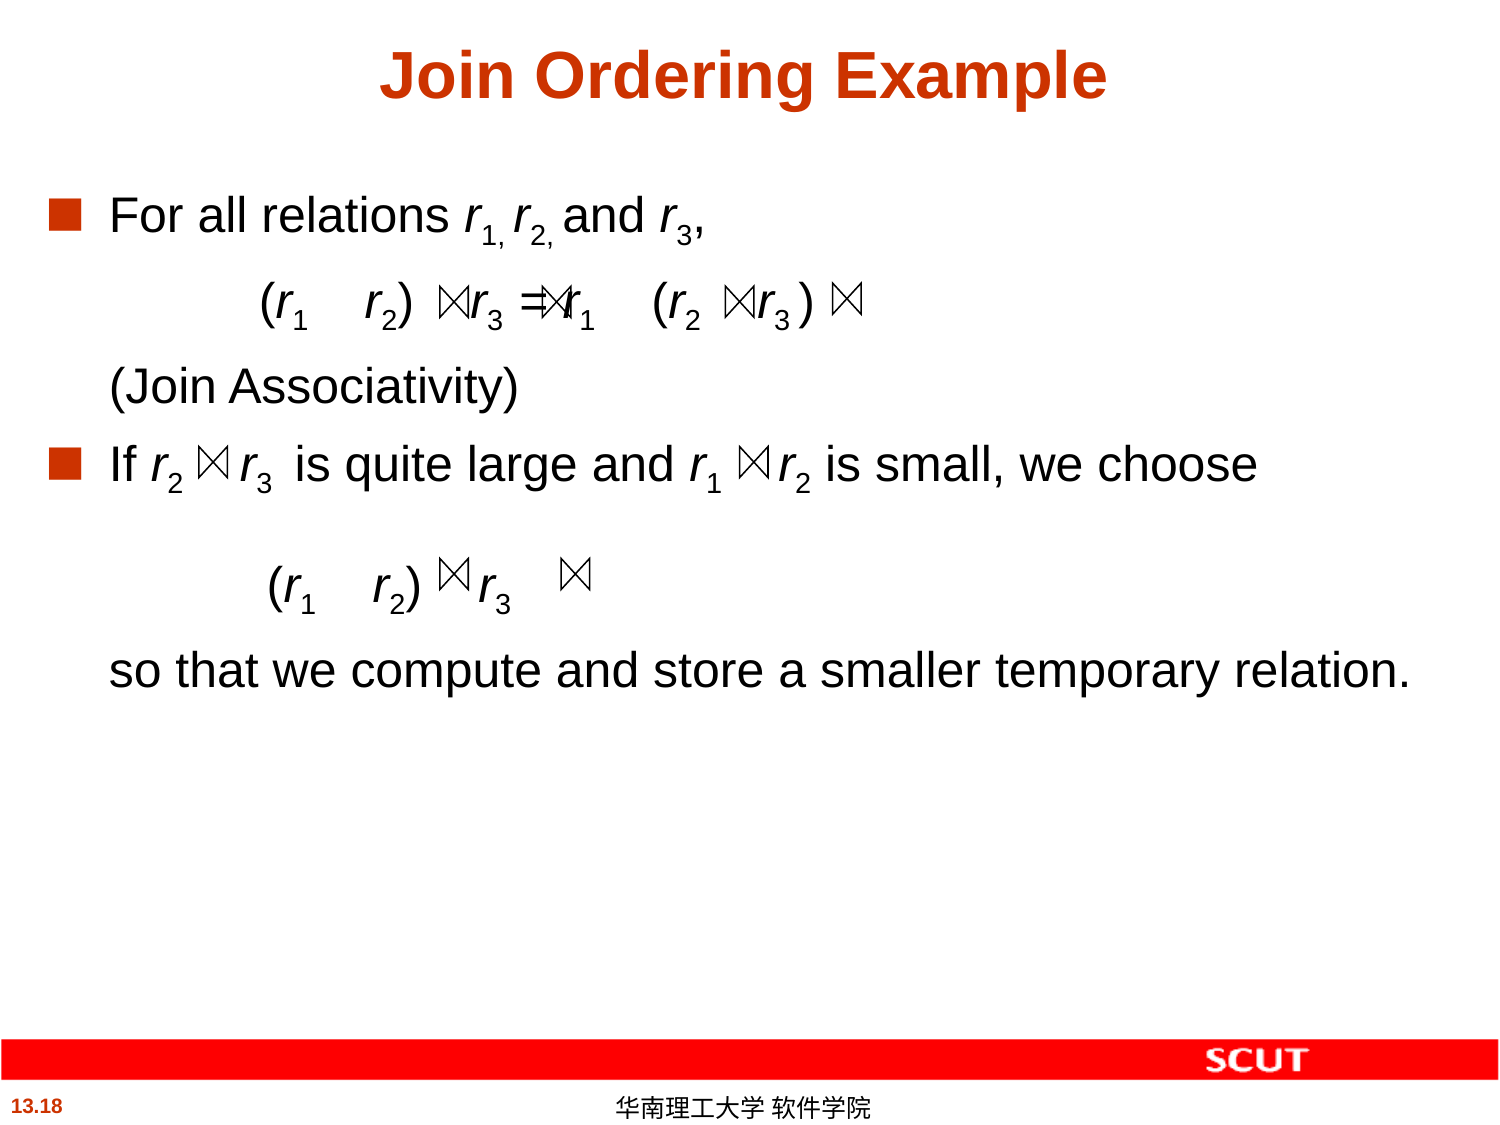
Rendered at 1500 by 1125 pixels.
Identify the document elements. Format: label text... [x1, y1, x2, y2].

text_box [561, 558, 590, 590]
text_box [439, 286, 469, 318]
title Join Ordering Example [37, 18, 1452, 120]
text_box [439, 558, 469, 590]
text_box [832, 283, 862, 315]
text_box [739, 446, 769, 478]
picture [0, 1038, 1500, 1083]
list For all relations r1, r2, and r3, (r1 r2) r3 = r1 (r2 r3 ) (Join Associativity) If r2 r3 is quite large and r1 r2 is small, we choose (r1 r2) r3 so that we compute and store a smaller temporary relation. [37, 174, 1450, 1038]
text_box [198, 446, 228, 478]
text_box [725, 286, 754, 318]
text_box [542, 286, 571, 318]
